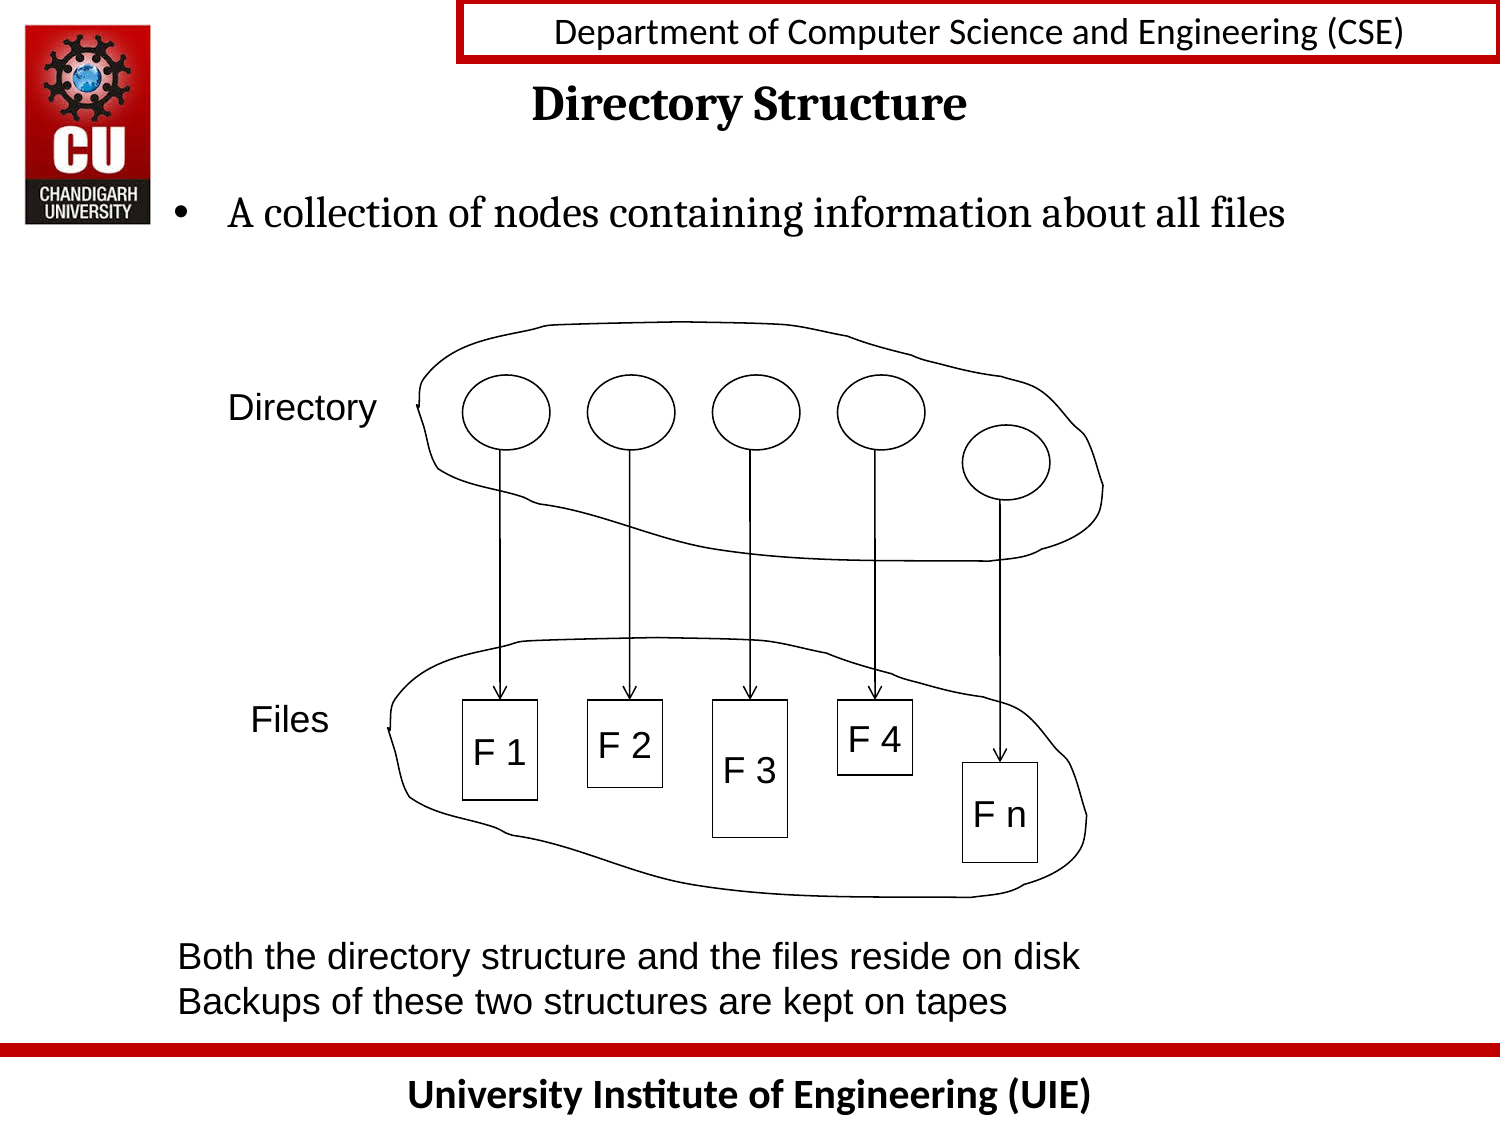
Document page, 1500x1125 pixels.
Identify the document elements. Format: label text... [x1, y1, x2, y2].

text_box Directory [212, 375, 393, 435]
title Directory Structure [75, 53, 1425, 148]
text_box Files [235, 687, 345, 748]
text_box [416, 321, 1104, 562]
list A collection of nodes containing information about all files [158, 182, 1368, 284]
text_box [387, 637, 1087, 898]
picture [24, 24, 151, 225]
text_box Both the directory structure and the files reside on disk Backups of these two structures are kept on tapes [162, 924, 1410, 988]
